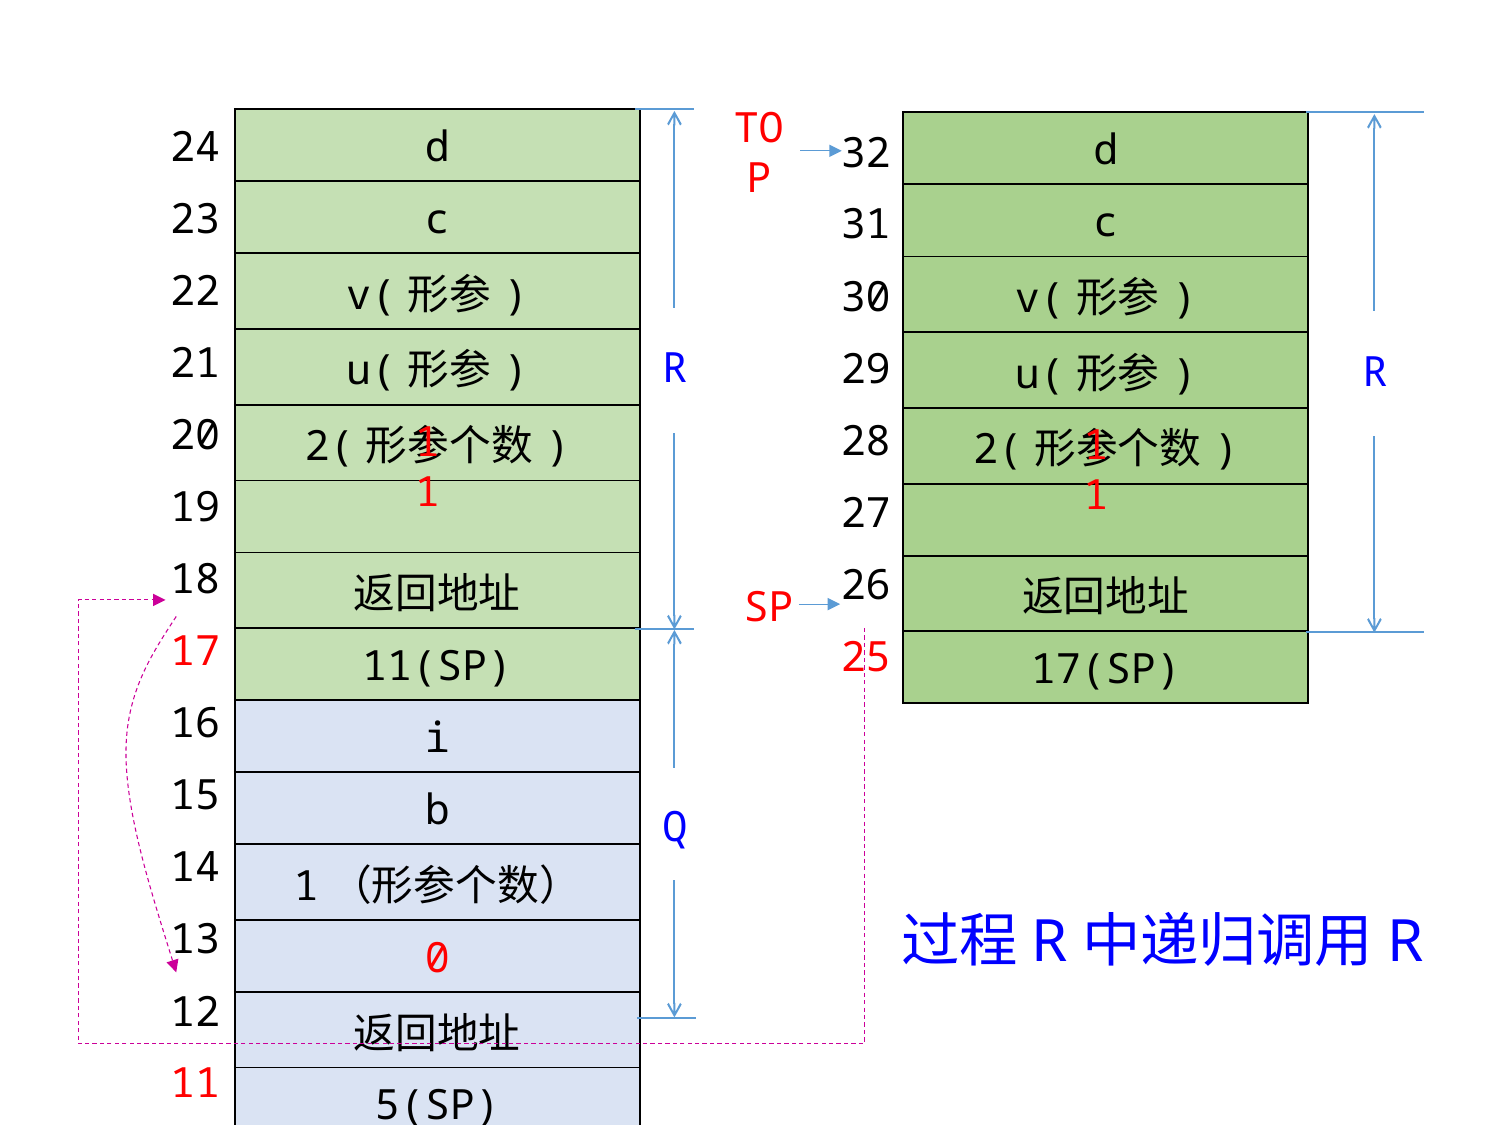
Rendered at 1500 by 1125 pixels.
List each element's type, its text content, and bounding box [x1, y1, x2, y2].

table_cell 23 [140, 181, 250, 253]
table_cell 29 [811, 331, 921, 403]
table_cell u(形参) [921, 333, 1307, 407]
table_cell 2(形参个数) [250, 406, 623, 480]
table_cell 20 [140, 397, 250, 469]
table_header 32 [811, 115, 921, 187]
table_cell u(形参) [250, 330, 623, 404]
table_cell [250, 481, 623, 552]
table_header d [904, 113, 1307, 183]
text_box R [1345, 347, 1405, 391]
table_cell 28 [811, 403, 921, 475]
table_cell 21 [140, 325, 250, 397]
text_box 11 [1068, 430, 1147, 505]
text_box [78, 593, 865, 1044]
table_cell 返回地址 [921, 557, 1307, 630]
table_cell v(形参) [921, 257, 1307, 331]
table_cell c [250, 182, 623, 252]
table_cell 17(SP) [904, 632, 1307, 702]
table_cell 26 [811, 547, 921, 619]
table_cell 11 [140, 1046, 250, 1118]
table_header 24 [140, 109, 250, 181]
table_cell 5(SP) [236, 1068, 639, 1125]
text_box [623, 109, 727, 1019]
table_header d [250, 110, 623, 180]
table_cell 31 [811, 187, 921, 259]
table_cell 27 [811, 475, 921, 547]
table_cell 18 [140, 541, 250, 603]
text_box 11 [399, 427, 478, 502]
table_cell 25 [841, 619, 921, 691]
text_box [727, 115, 842, 186]
table_cell v(形参) [250, 254, 623, 328]
title 过程R中递归调用R [865, 892, 1473, 992]
table_cell 返回地址 [250, 553, 623, 618]
table_cell c [921, 185, 1307, 256]
table_cell [921, 485, 1307, 555]
table_cell 22 [140, 253, 250, 325]
table_cell 30 [811, 259, 921, 331]
table_cell 2(形参个数) [921, 409, 1307, 483]
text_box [727, 569, 841, 640]
table_cell 19 [140, 469, 250, 541]
table_cell 返回地址 [250, 1044, 639, 1067]
